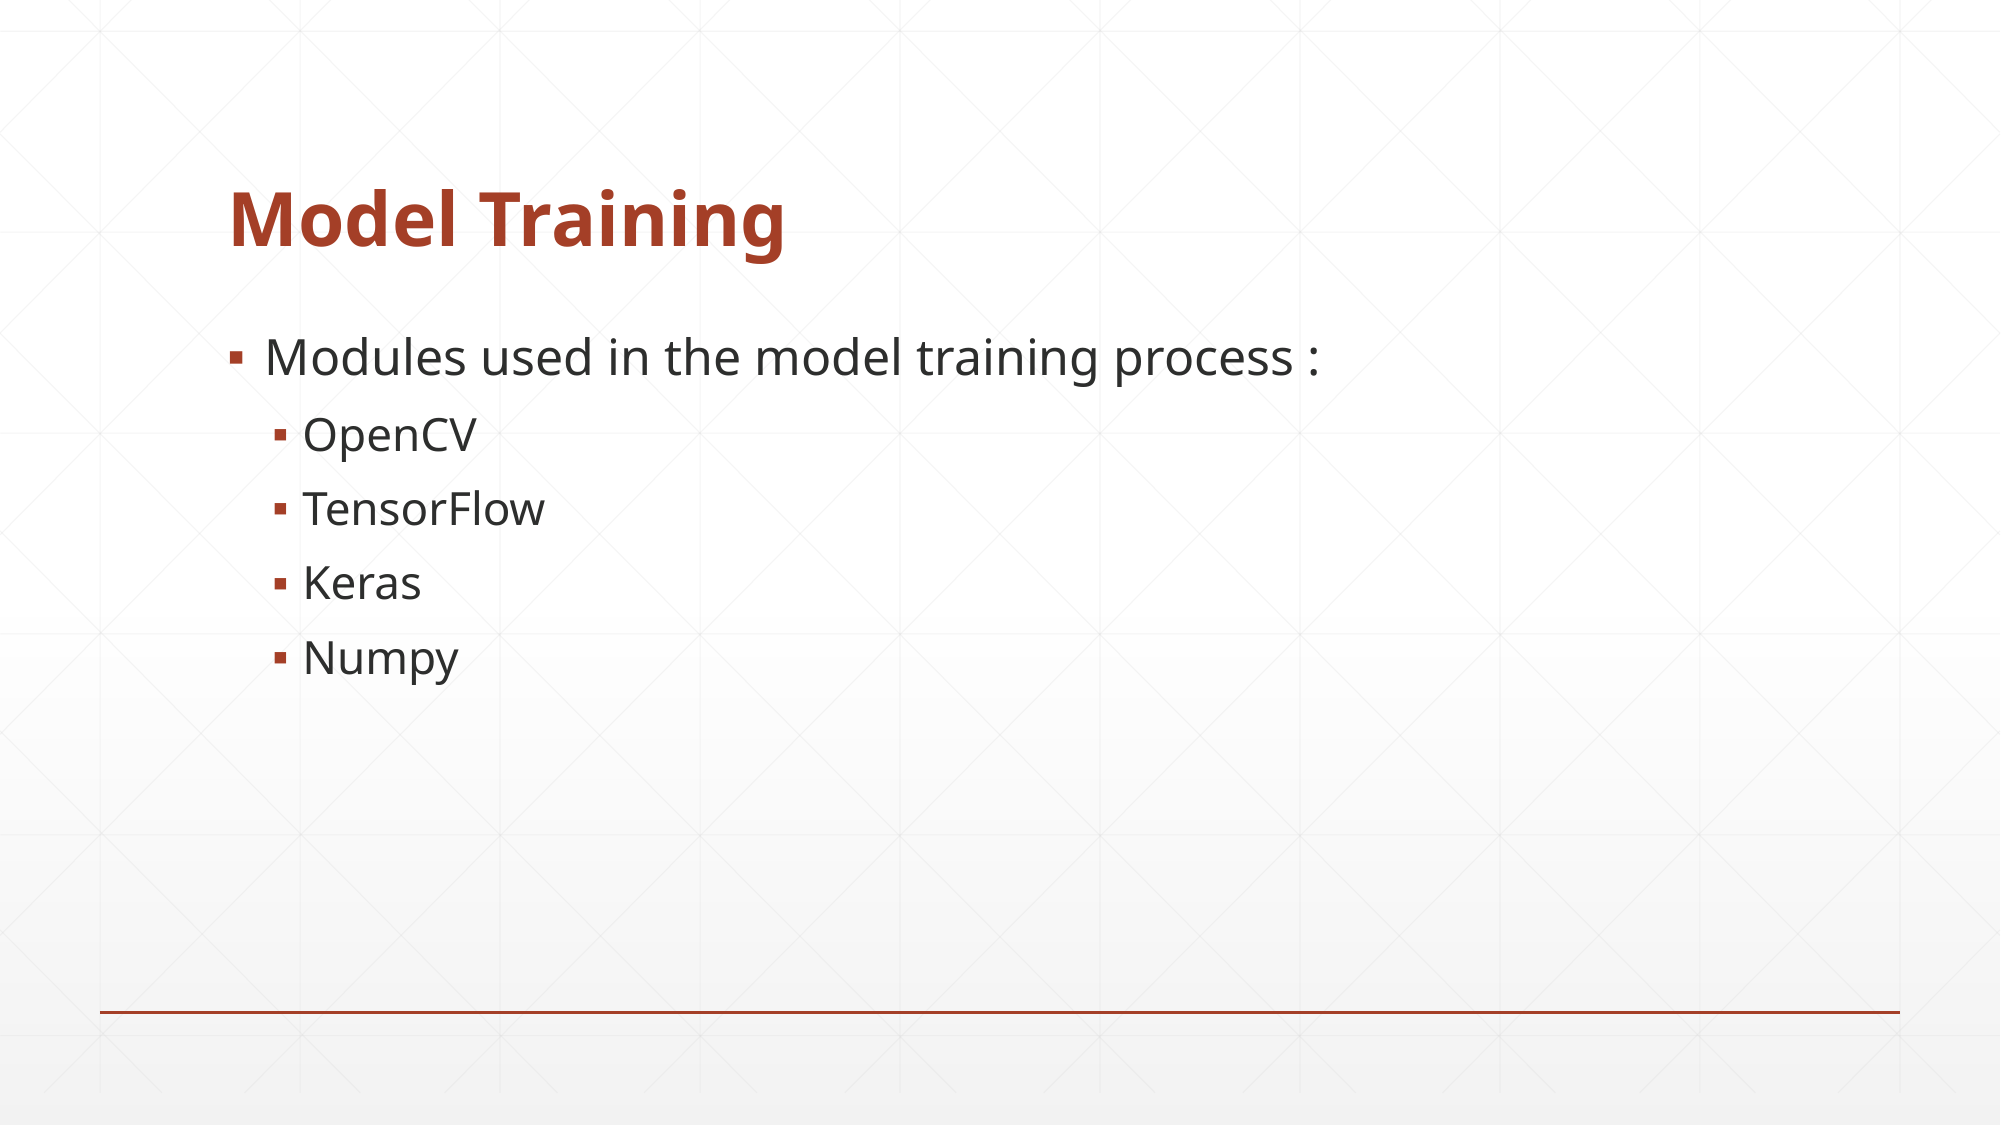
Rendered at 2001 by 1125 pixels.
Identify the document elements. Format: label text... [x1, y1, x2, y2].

title Model Training [212, 82, 1788, 271]
list Modules used in the model training process : OpenCV TensorFlow Keras Numpy [212, 324, 1788, 950]
